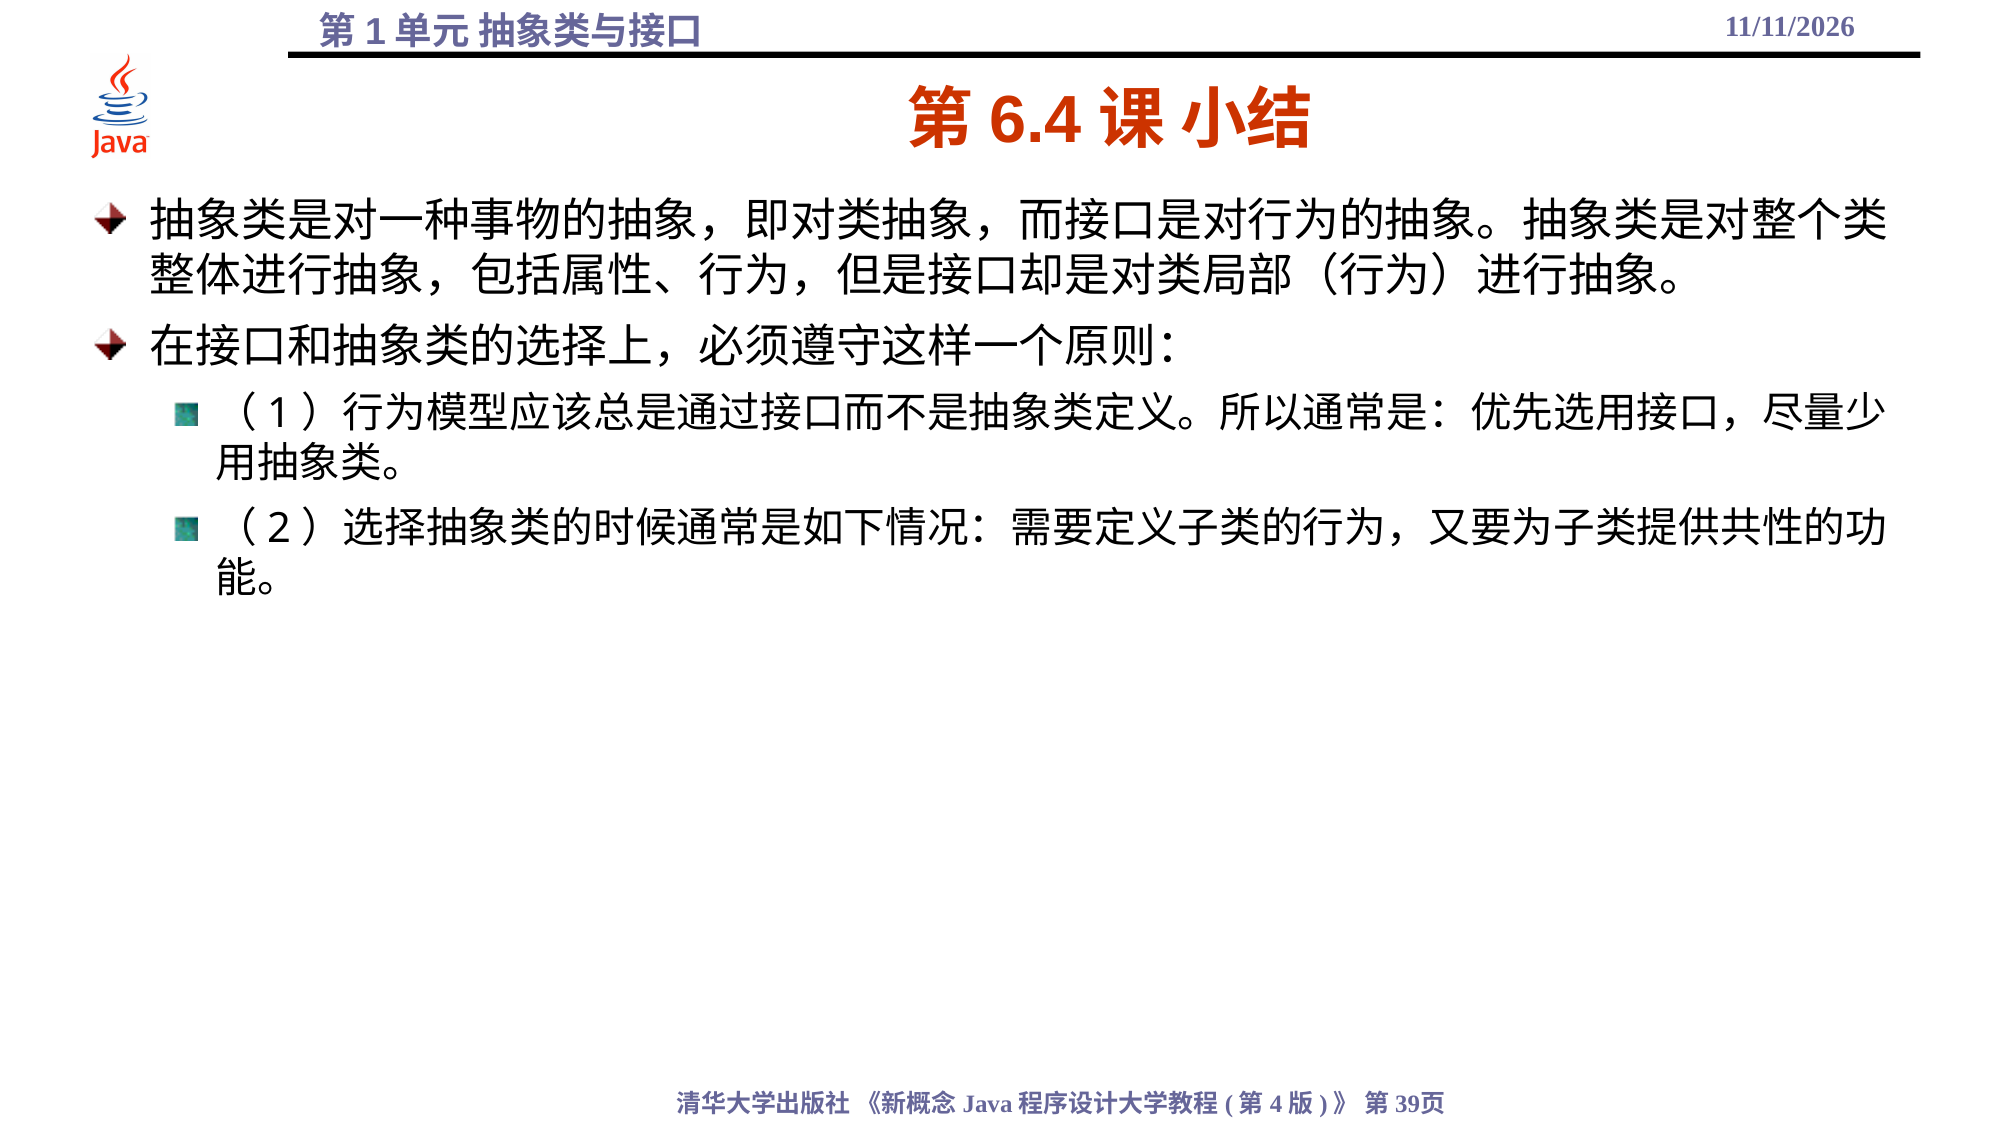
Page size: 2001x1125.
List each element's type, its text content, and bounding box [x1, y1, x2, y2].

picture [93, 327, 126, 360]
picture [168, 396, 198, 426]
list 抽象类是对一种事物的抽象，即对类抽象，而接口是对行为的抽象。抽象类是对整个类整体进行抽象，包括属性、行为，但是接口却是对类局部（行为）进行抽象。 在接口和抽象类的选择上，必须遵守这样一个原则： （1）行为模型应该总是通过接口而不是抽象类定义。所以通常是：优先选用接口，尽量少用抽象类。 （2）选择抽象类的时候通常是如下情况：需要定义子类的行为，又要为子类提供共性的功能。 [78, 182, 1944, 983]
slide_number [1579, 0, 2000, 48]
picture [168, 510, 198, 541]
picture [93, 201, 126, 234]
title 第6.4课 小结 [272, 63, 1949, 164]
picture [90, 53, 151, 159]
